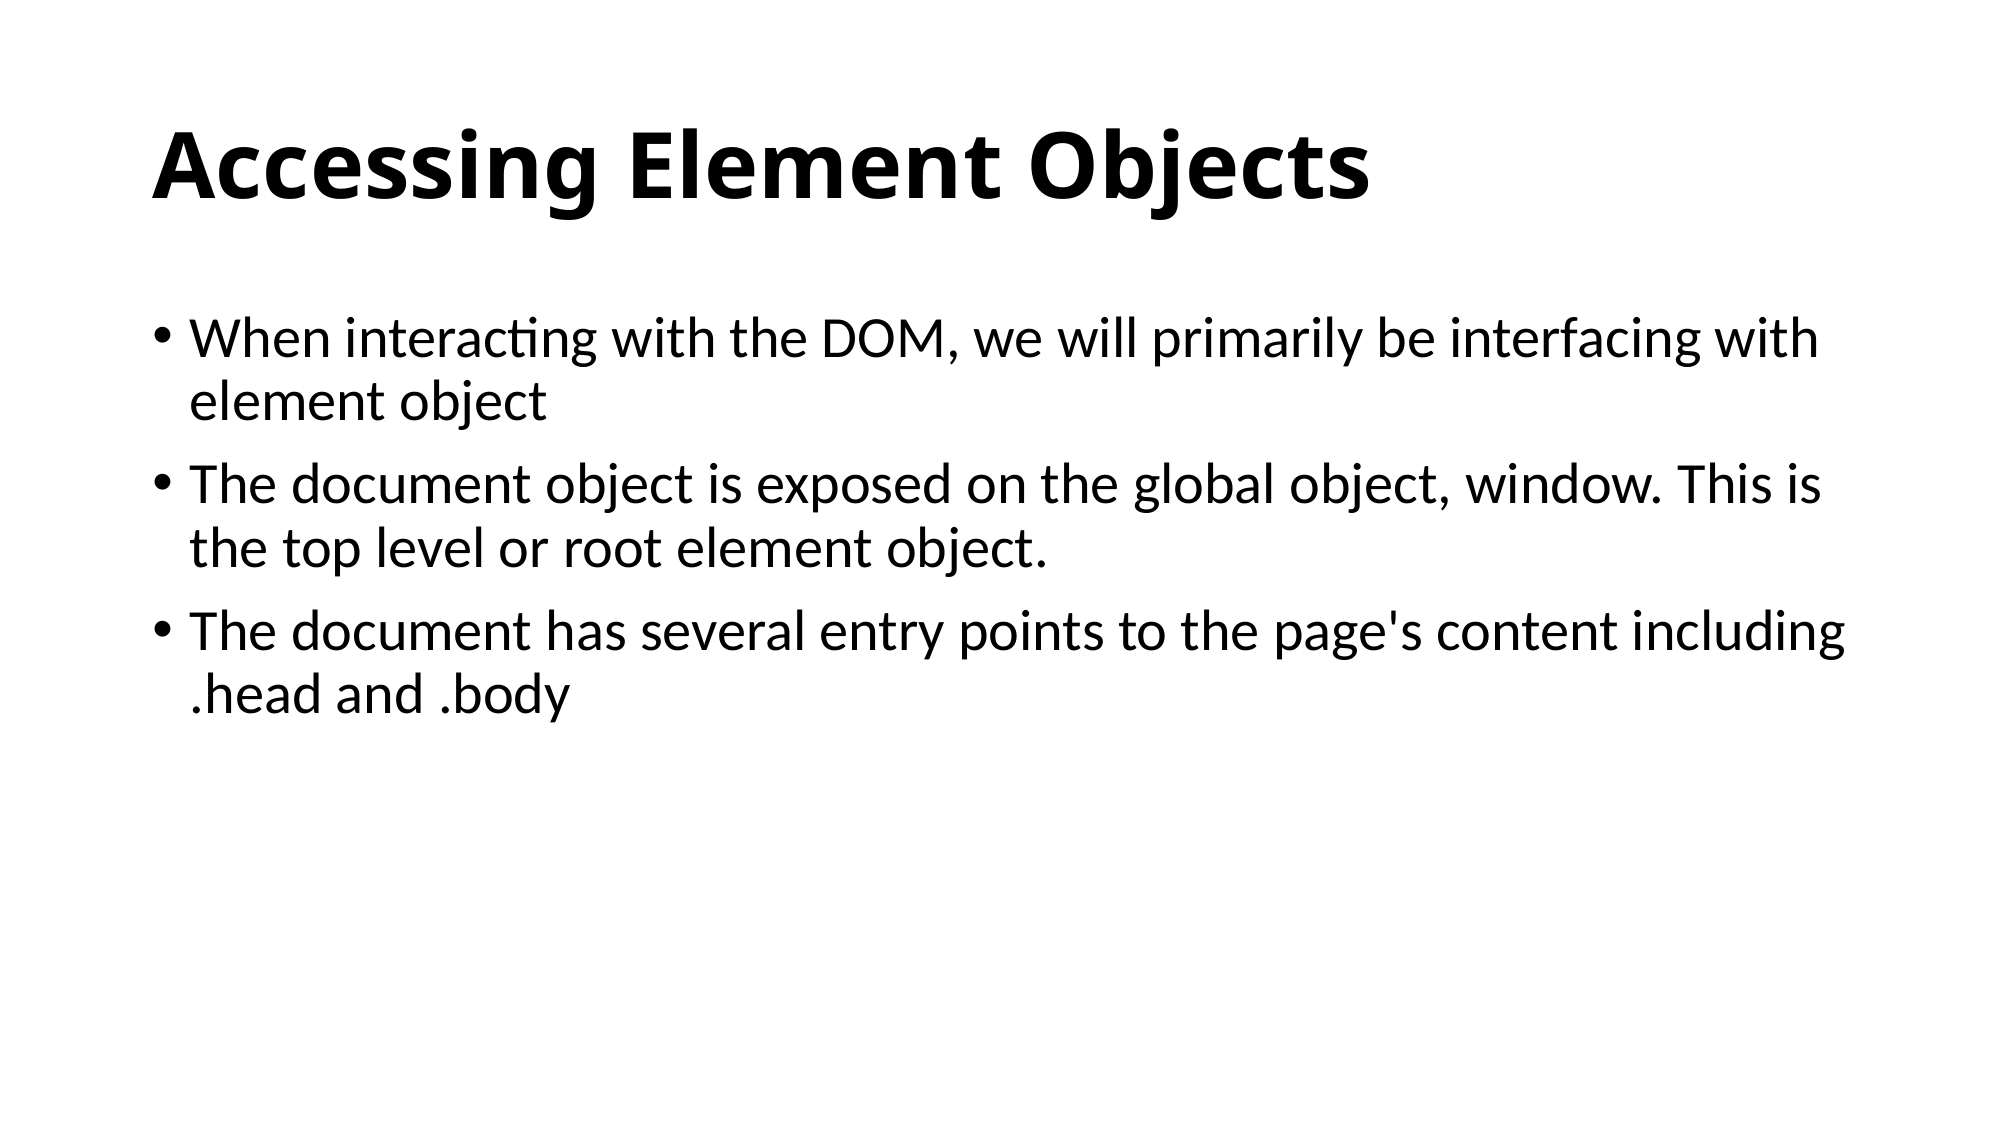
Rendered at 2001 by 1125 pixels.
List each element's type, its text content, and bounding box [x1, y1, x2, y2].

list When interacting with the DOM, we will primarily be interfacing with element object The document object is exposed on the global object, window. This is the top level or root element object. The document has several entry points to the page's content including .head and .body [137, 299, 1863, 1014]
title Accessing Element Objects [137, 59, 1863, 278]
